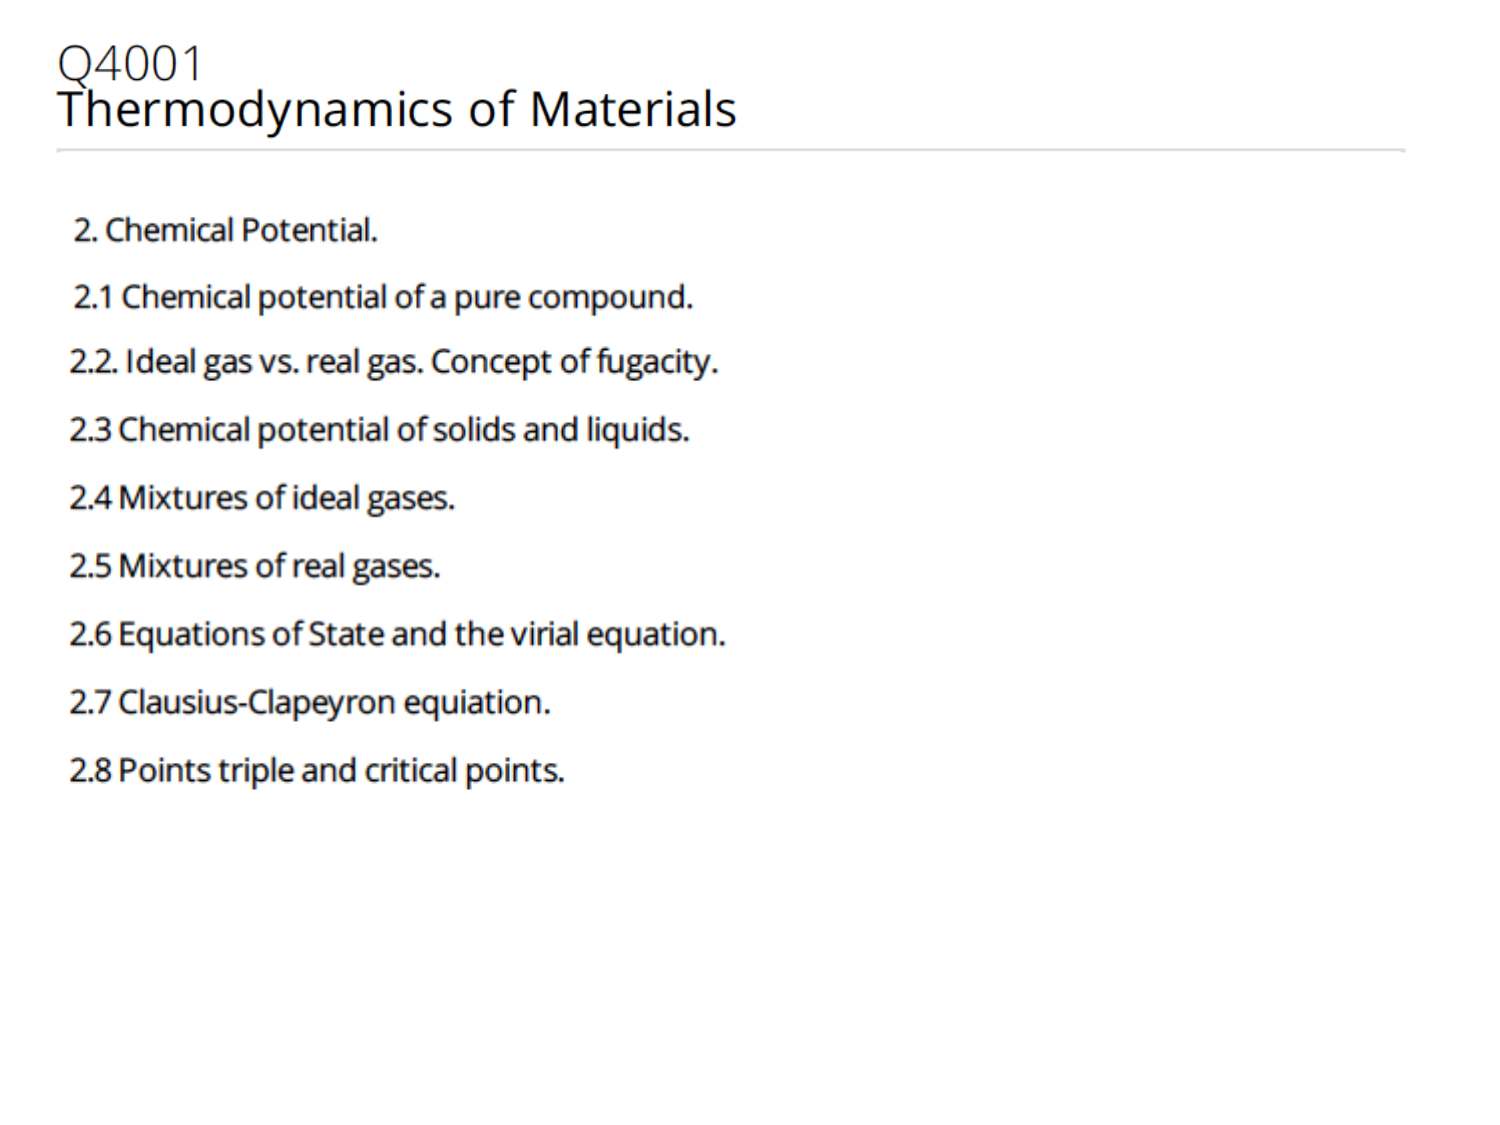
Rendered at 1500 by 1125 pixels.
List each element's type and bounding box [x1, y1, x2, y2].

picture [35, 36, 1470, 806]
